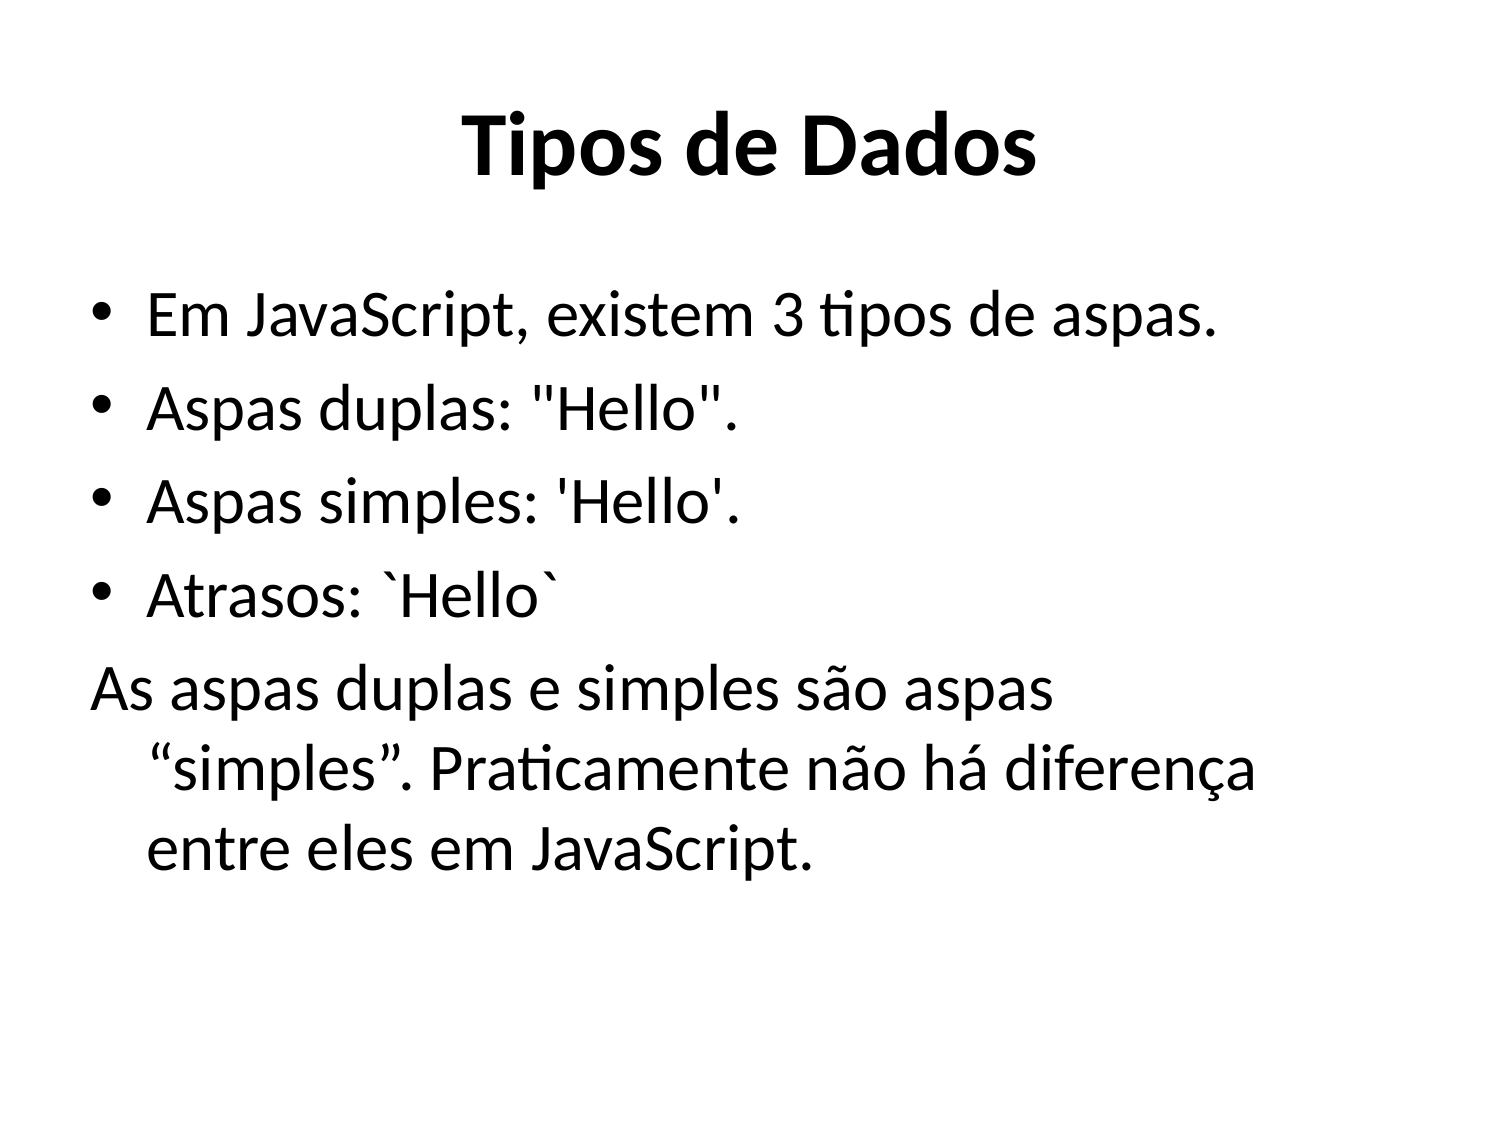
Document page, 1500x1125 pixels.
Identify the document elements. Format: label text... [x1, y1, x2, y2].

list Em JavaScript, existem 3 tipos de aspas. Aspas duplas: "Hello". Aspas simples: 'Hello'. Atrasos: `Hello` As aspas duplas e simples são aspas “simples”. Praticamente não há diferença entre eles em JavaScript. [75, 262, 1425, 1005]
title Tipos de Dados [75, 45, 1425, 233]
